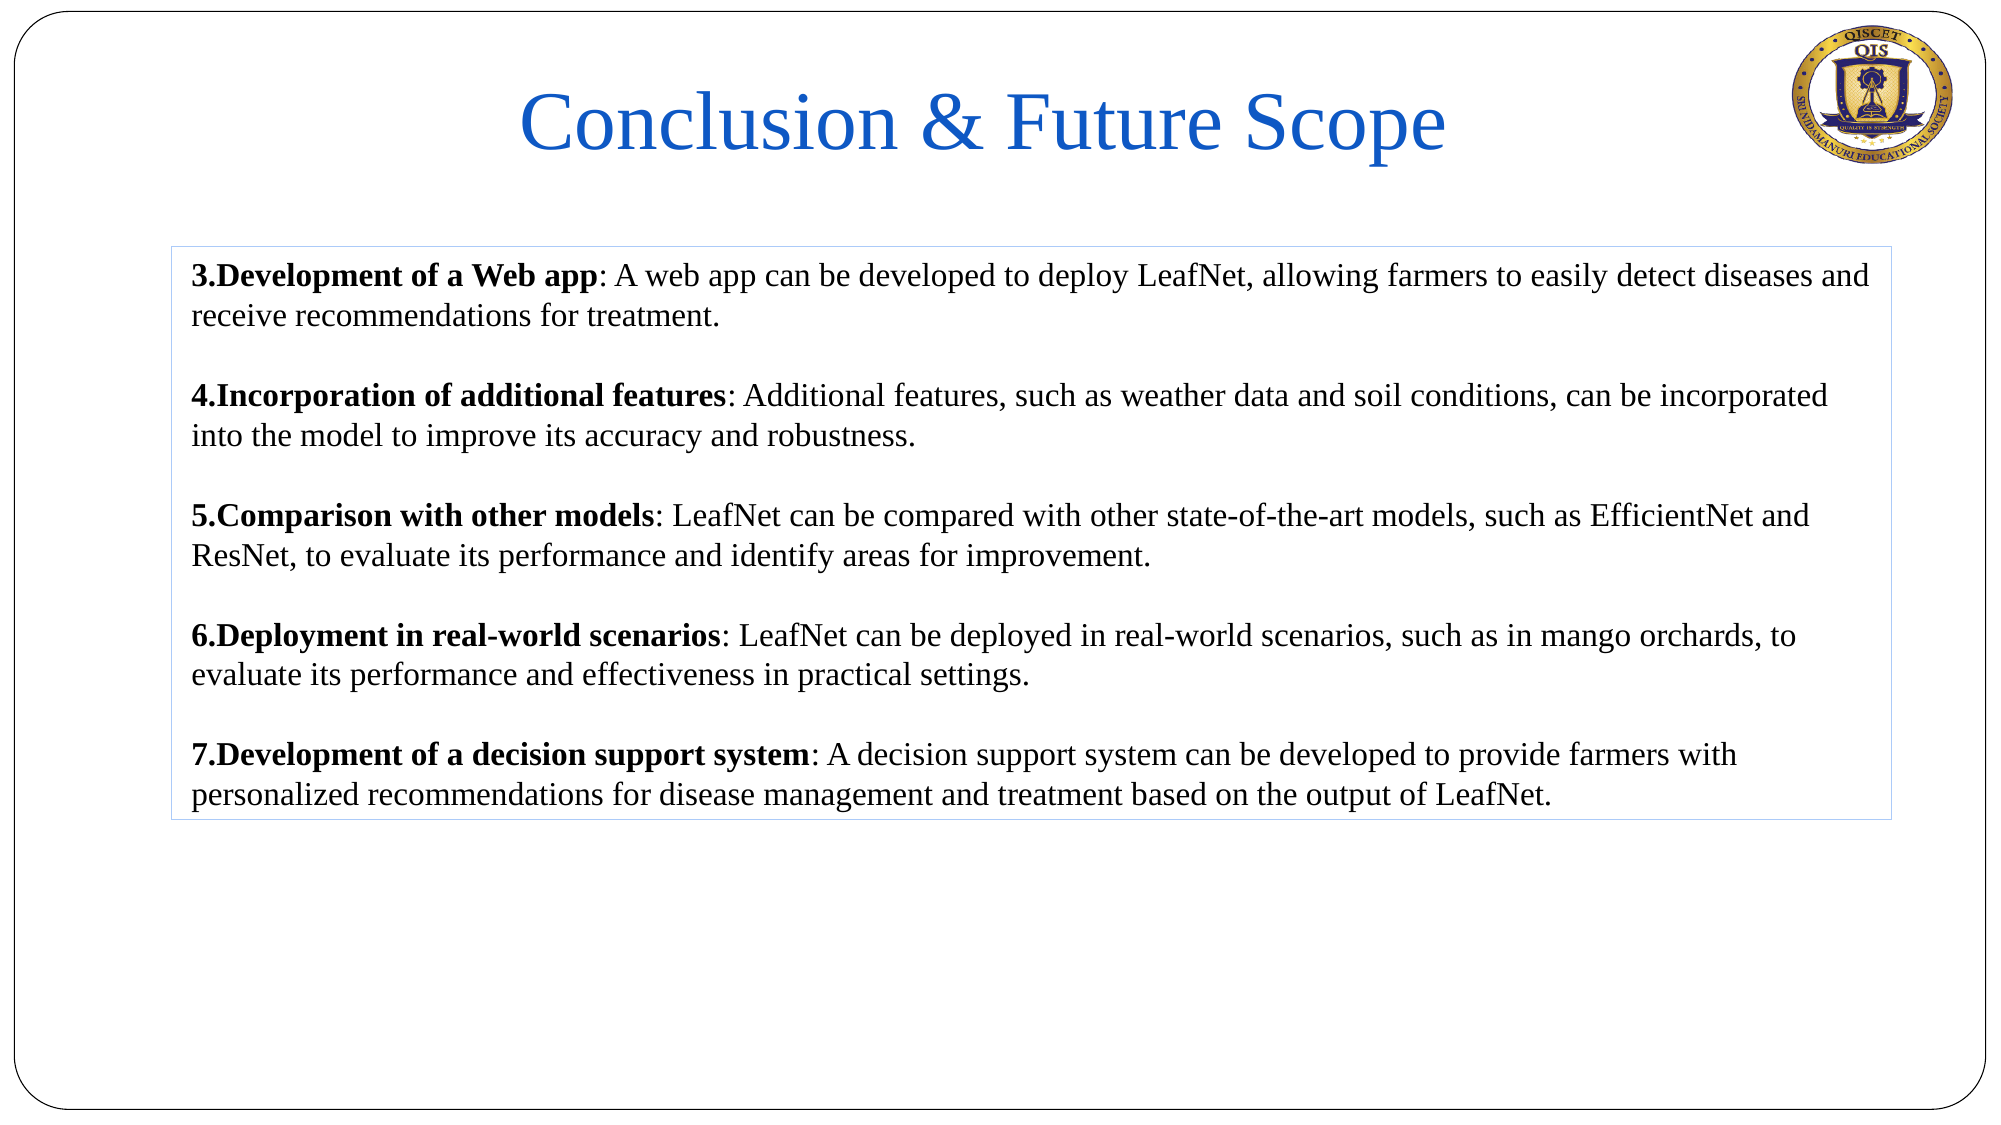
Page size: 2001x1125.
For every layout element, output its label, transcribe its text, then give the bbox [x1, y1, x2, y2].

text_box Conclusion & Future Scope [59, 59, 1929, 235]
picture [1791, 25, 1953, 164]
text_box 3.Development of a Web app: A web app can be developed to deploy LeafNet, allowing farmers to easily detect diseases and receive recommendations for treatment. 4.Incorporation of additional features: Additional features, such as weather data and soil conditions, can be incorporated into the model to improve its accuracy and robustness. 5.Comparison with other models: LeafNet can be compared with other state-of-the-art models, such as EfficientNet and ResNet, to evaluate its performance and identify areas for improvement. 6.Deployment in real-world scenarios: LeafNet can be deployed in real-world scenarios, such as in mango orchards, to evaluate its performance and effectiveness in practical settings. 7.Development of a decision support system: A decision support system can be developed to provide farmers with personalized recommendations for disease management and treatment based on the output of LeafNet. [171, 246, 1892, 820]
